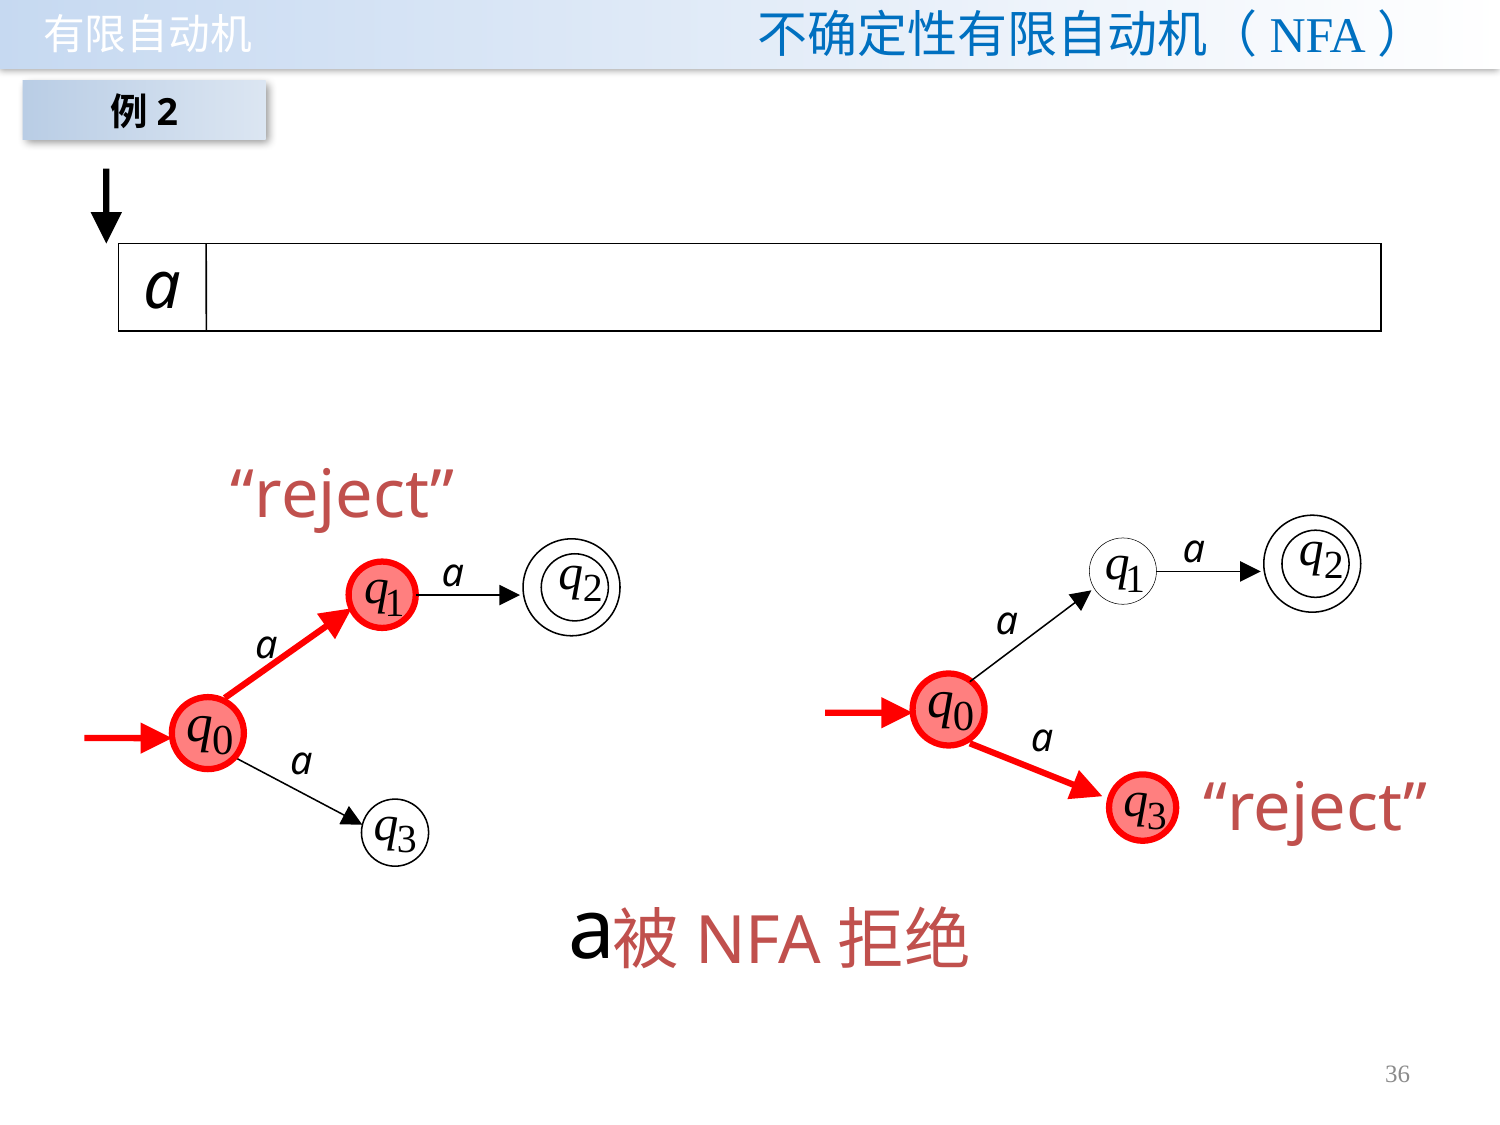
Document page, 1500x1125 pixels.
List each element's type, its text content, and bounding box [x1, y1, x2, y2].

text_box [1030, 727, 1058, 756]
text_box [407, 572, 416, 617]
text_box [912, 689, 919, 730]
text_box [556, 548, 604, 605]
text_box [523, 538, 621, 636]
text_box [1296, 524, 1345, 581]
text_box [421, 811, 429, 854]
text_box “reject” [1188, 756, 1460, 852]
text_box [292, 788, 363, 825]
text_box [361, 815, 366, 850]
text_box [1027, 590, 1092, 639]
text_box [995, 610, 1022, 639]
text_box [371, 798, 417, 857]
text_box [1263, 515, 1361, 613]
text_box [924, 673, 976, 736]
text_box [184, 696, 236, 759]
text_box [348, 574, 356, 616]
text_box [981, 693, 985, 726]
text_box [362, 562, 403, 619]
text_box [289, 751, 317, 779]
text_box [1211, 561, 1261, 582]
text_box [1109, 787, 1116, 828]
text_box [1089, 550, 1097, 593]
text_box 例2 [22, 80, 266, 140]
text_box [825, 702, 913, 724]
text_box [565, 910, 614, 966]
text_box [240, 717, 244, 750]
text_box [1102, 538, 1144, 596]
title 不确定性有限自动机（NFA） [702, 0, 1483, 67]
text_box “reject” [216, 443, 488, 538]
text_box [118, 243, 206, 331]
text_box [95, 168, 117, 244]
text_box [469, 584, 520, 606]
text_box [1148, 549, 1157, 594]
text_box [971, 744, 1103, 799]
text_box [1182, 538, 1209, 567]
text_box 被NFA拒绝 [597, 889, 986, 985]
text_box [254, 634, 282, 663]
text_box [143, 268, 188, 315]
slide_number 36 [1074, 1042, 1425, 1103]
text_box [1121, 775, 1167, 834]
text_box [286, 608, 352, 655]
text_box [84, 727, 172, 749]
text_box [207, 243, 1382, 331]
text_box [1171, 789, 1177, 826]
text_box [441, 562, 468, 591]
text_box [171, 713, 178, 754]
